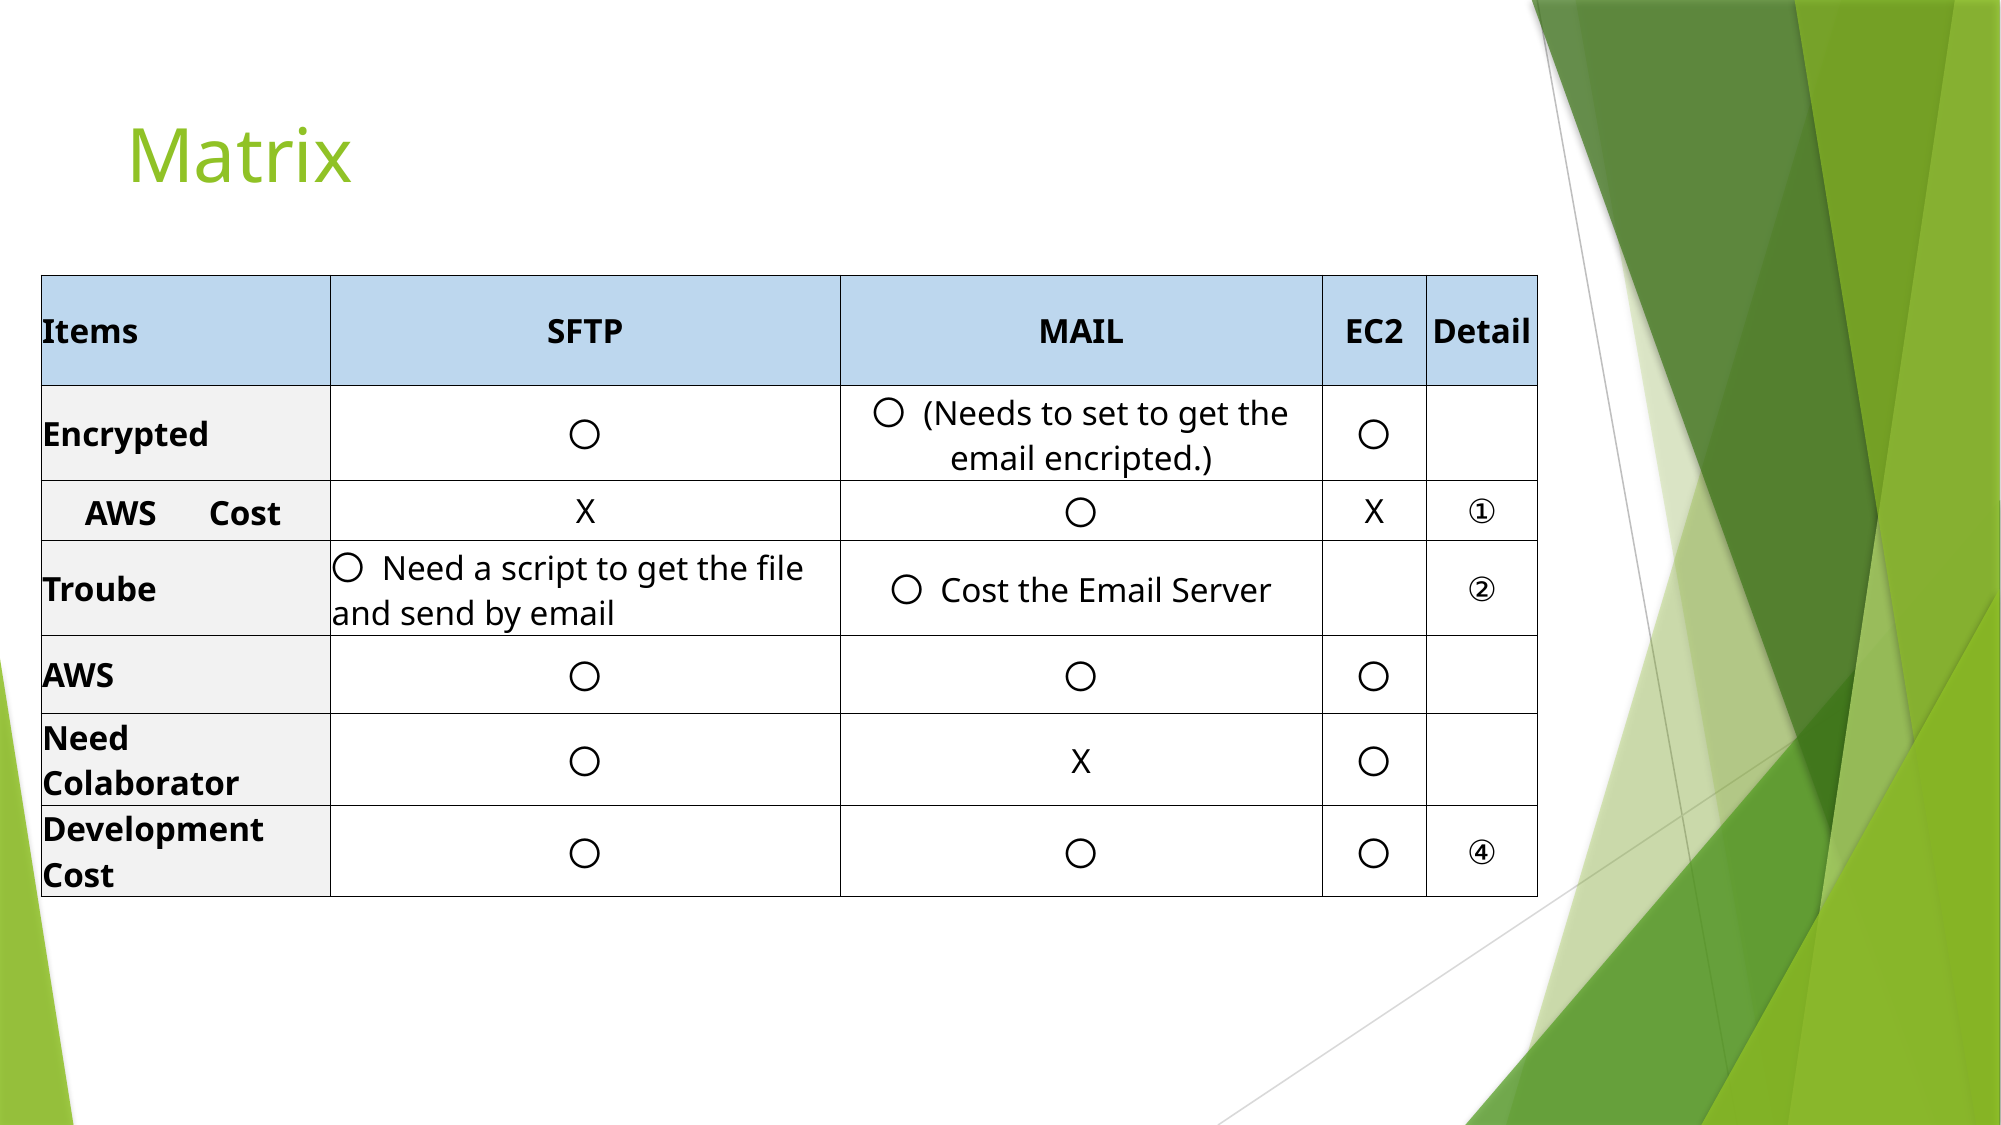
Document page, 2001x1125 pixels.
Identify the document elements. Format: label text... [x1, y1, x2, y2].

table_cell ② [1427, 541, 1537, 635]
table_cell Need Colaborator [42, 714, 330, 805]
table_cell [1427, 636, 1537, 713]
table_cell 〇 [331, 806, 840, 896]
table_cell AWS Cost [42, 481, 330, 540]
table_cell 〇 [841, 636, 1322, 713]
table_header MAIL [841, 276, 1322, 385]
table_cell 〇 [1323, 386, 1426, 480]
table_cell 〇 [841, 481, 1322, 540]
table_cell 〇 [331, 636, 840, 713]
table_cell [1427, 386, 1537, 480]
table_cell 〇 (Needs to set to get the email encripted.) [841, 386, 1322, 480]
table_header Detail [1427, 276, 1537, 385]
table_cell X [1323, 481, 1426, 540]
table_cell [1427, 714, 1537, 805]
table_cell X [331, 481, 840, 540]
table_cell AWS [42, 636, 330, 713]
table_cell ④ [1427, 806, 1537, 896]
table_header SFTP [331, 276, 840, 385]
table_cell 〇 [841, 806, 1322, 896]
table_cell 〇 [1323, 806, 1426, 896]
table_cell 〇 Cost the Email Server [841, 541, 1322, 635]
table_cell 〇 Need a script to get the file and send by email [331, 541, 840, 635]
table_header Items [42, 276, 330, 385]
table_cell ① [1427, 481, 1537, 540]
table_cell Encrypted [42, 386, 330, 480]
table_cell 〇 [331, 714, 840, 805]
table_cell 〇 [1323, 636, 1426, 713]
table_cell 〇 [331, 386, 840, 480]
table_cell Troube [42, 541, 330, 635]
table_cell 〇 [1323, 714, 1426, 805]
title Matrix [111, 99, 1522, 275]
table_cell [1323, 541, 1426, 635]
table_header EC2 [1323, 276, 1426, 385]
table_cell Development Cost [42, 806, 330, 896]
table_cell X [841, 714, 1322, 805]
